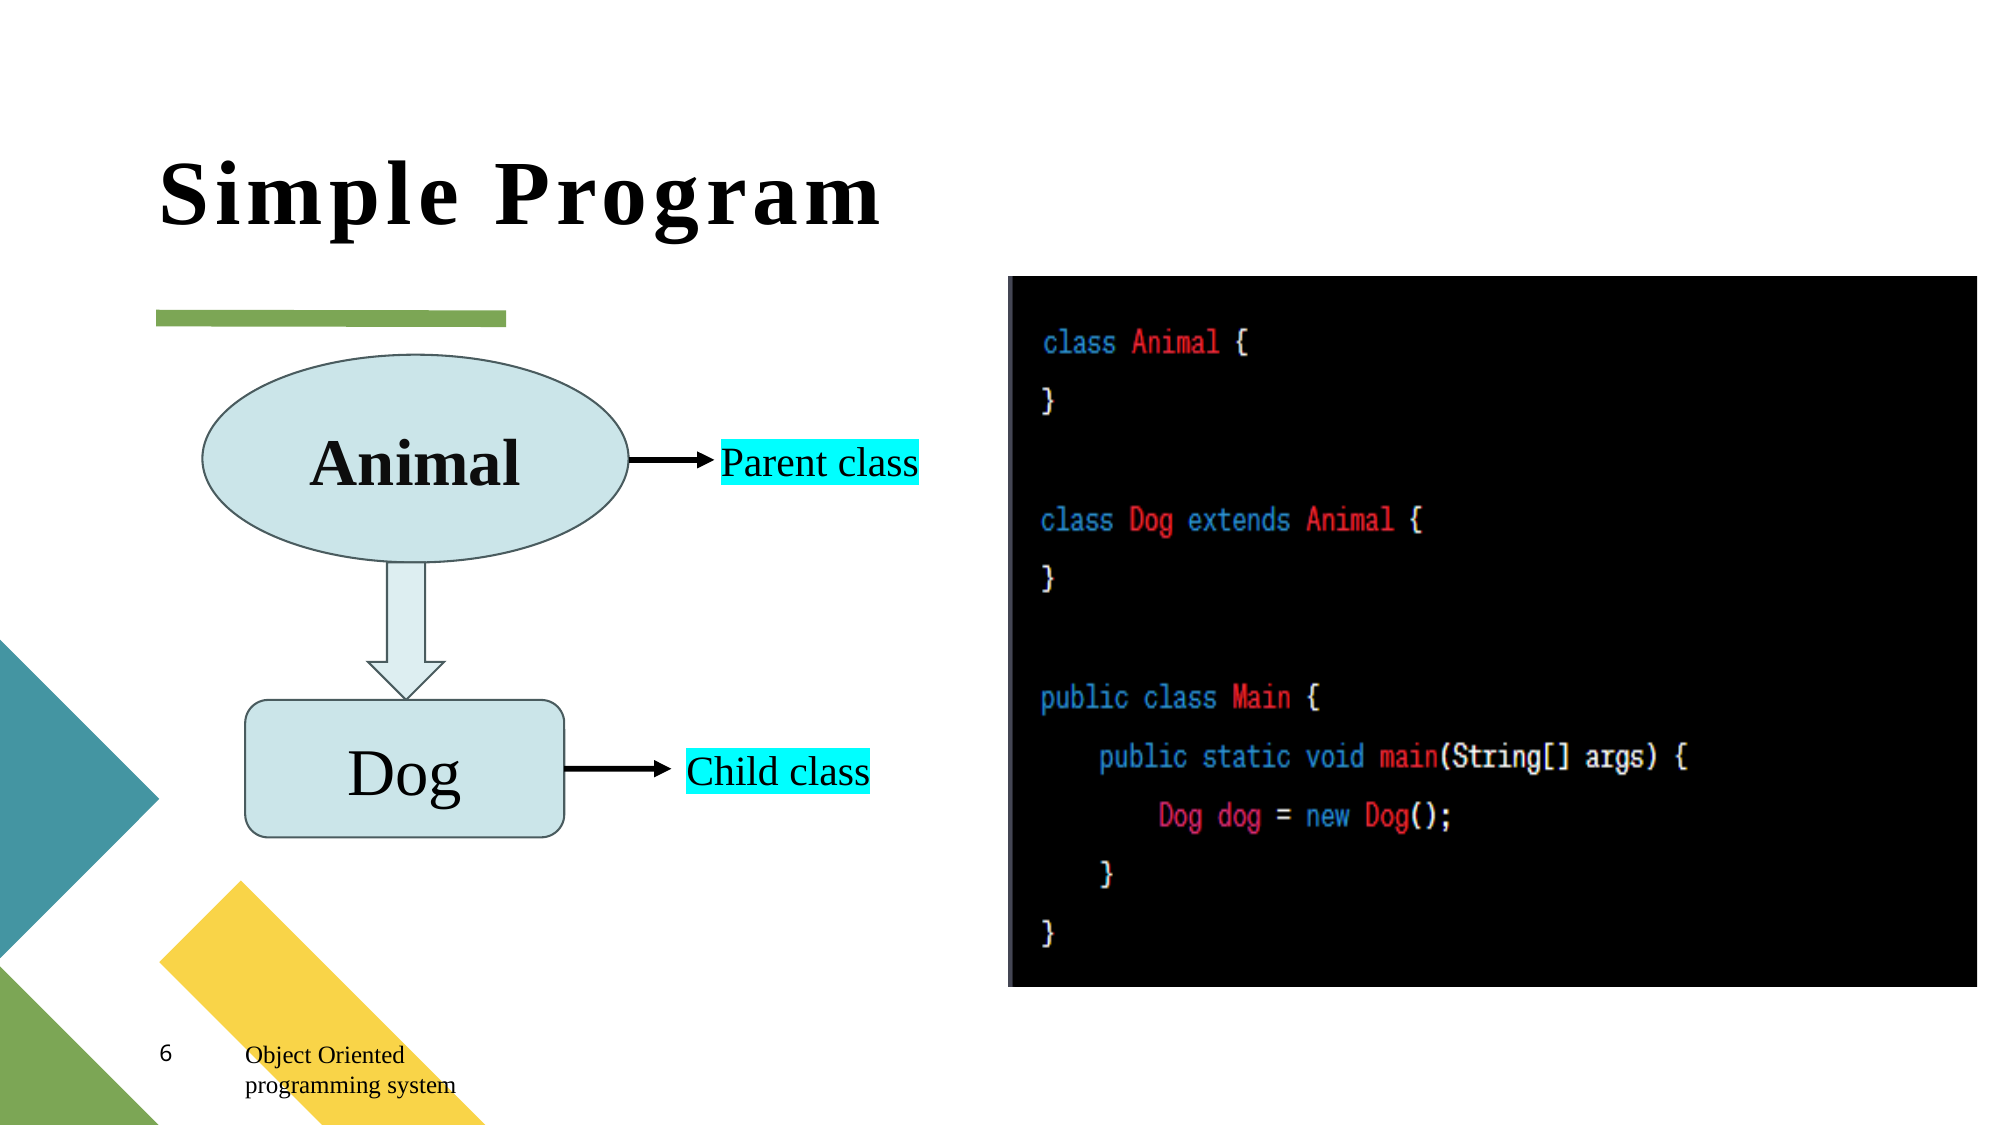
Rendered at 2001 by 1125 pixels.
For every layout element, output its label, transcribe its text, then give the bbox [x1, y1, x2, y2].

picture [1008, 276, 1978, 987]
text_box Animal [201, 353, 630, 564]
footer Object Oriented programming system [246, 1038, 491, 1080]
text_box [365, 561, 447, 698]
text_box Child class [671, 735, 901, 801]
title Simple Program [158, 144, 927, 245]
text_box Parent class [706, 427, 935, 492]
text_box Dog [244, 698, 566, 839]
slide_number 6 [159, 1038, 246, 1080]
